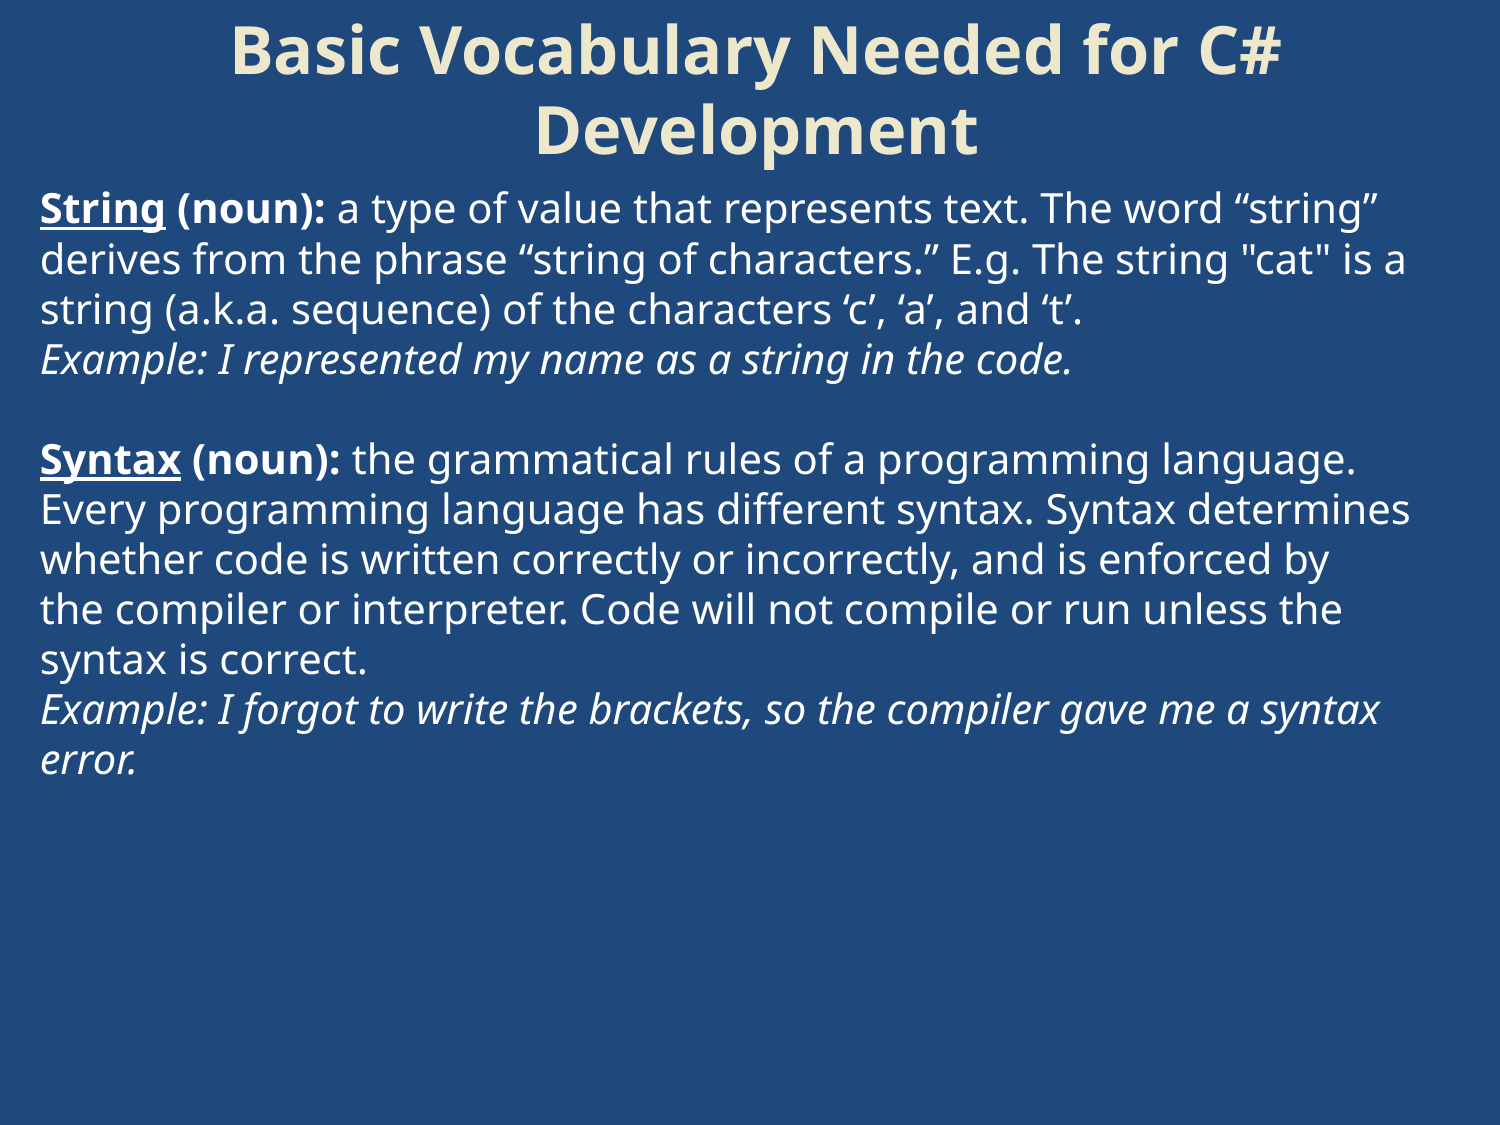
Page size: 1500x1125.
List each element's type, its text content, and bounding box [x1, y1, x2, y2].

title Basic Vocabulary Needed for C# Development [50, 0, 1463, 174]
text_box String (noun): a type of value that represents text. The word “string” derives from the phrase “string of characters.” E.g. The string "cat" is a string (a.k.a. sequence) of the characters ‘c’, ‘a’, and ‘t’. Example: I represented my name as a string in the code. Syntax (noun): the grammatical rules of a programming language. Every programming language has different syntax. Syntax determines whether code is written correctly or incorrectly, and is enforced by the compiler or interpreter. Code will not compile or run unless the syntax is correct. Example: I forgot to write the brackets, so the compiler gave me a syntax error. [24, 174, 1475, 840]
